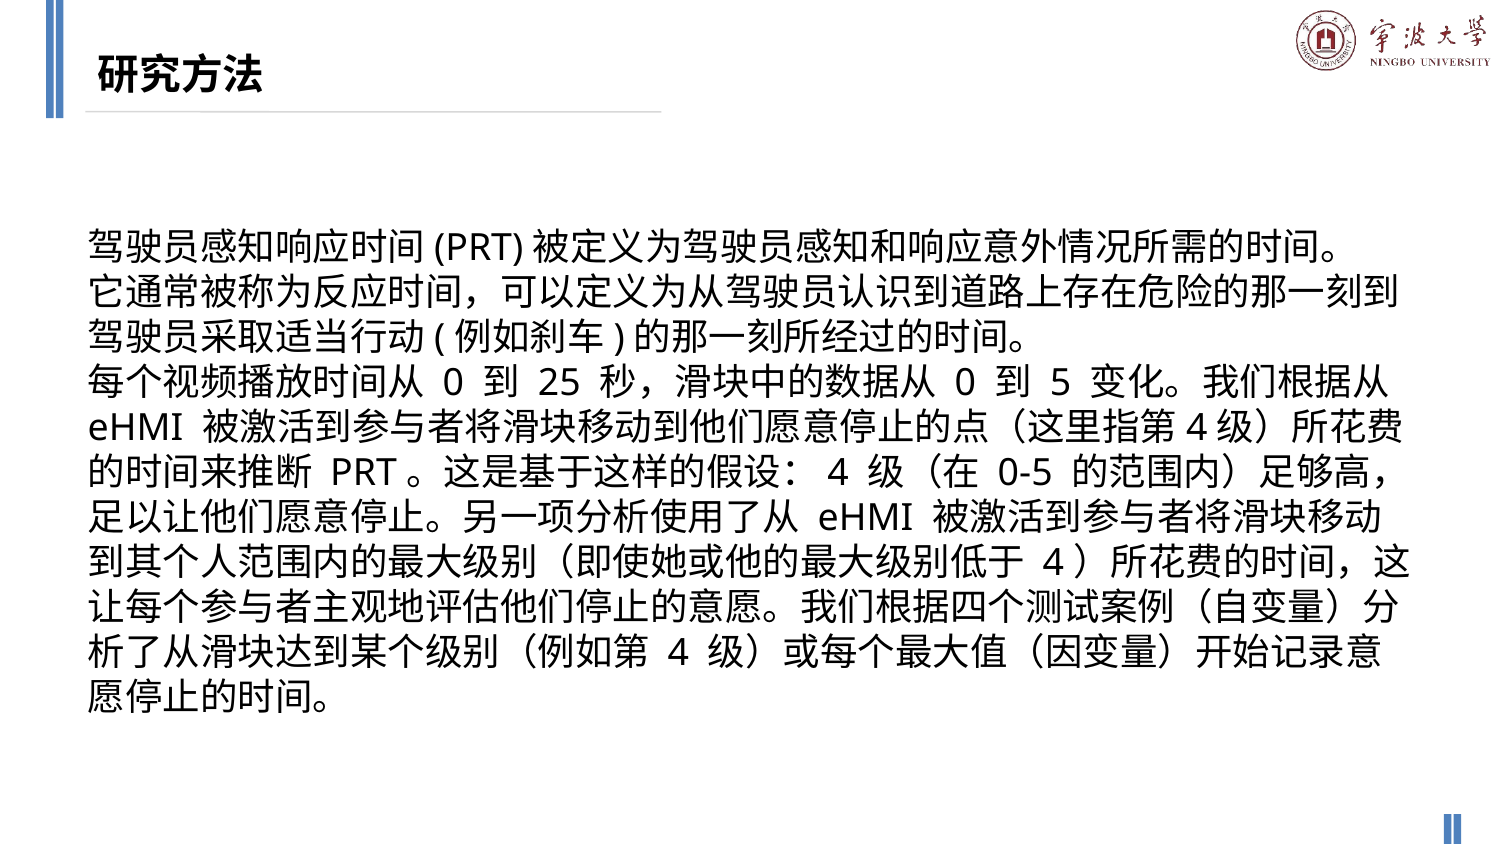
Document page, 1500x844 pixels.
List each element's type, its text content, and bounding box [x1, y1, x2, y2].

text_box 驾驶员感知响应时间(PRT)被定义为驾驶员感知和响应意外情况所需的时间。 它通常被称为反应时间，可以定义为从驾驶员认识到道路上存在危险的那一刻到驾驶员采取适当行动(例如刹车)的那一刻所经过的时间。 每个视频播放时间从 0 到 25 秒，滑块中的数据从 0 到 5 变化。我们根据从 eHMI 被激活到参与者将滑块移动到他们愿意停止的点（这里指第4级）所花费的时间来推断 PRT。这是基于这样的假设：4 级（在 0-5 的范围内）足够高，足以让他们愿意停止。另一项分析使用了从 eHMI 被激活到参与者将滑块移动到其个人范围内的最大级别（即使她或他的最大级别低于 4）所花费的时间，这让每个参与者主观地评估他们停止的意愿。我们根据四个测试案例（自变量）分析了从滑块达到某个级别（例如第 4 级）或每个最大值（因变量）开始记录意愿停止的时间。 [72, 215, 1427, 725]
list 研究方法 [82, 40, 689, 117]
picture [1281, 0, 1500, 84]
